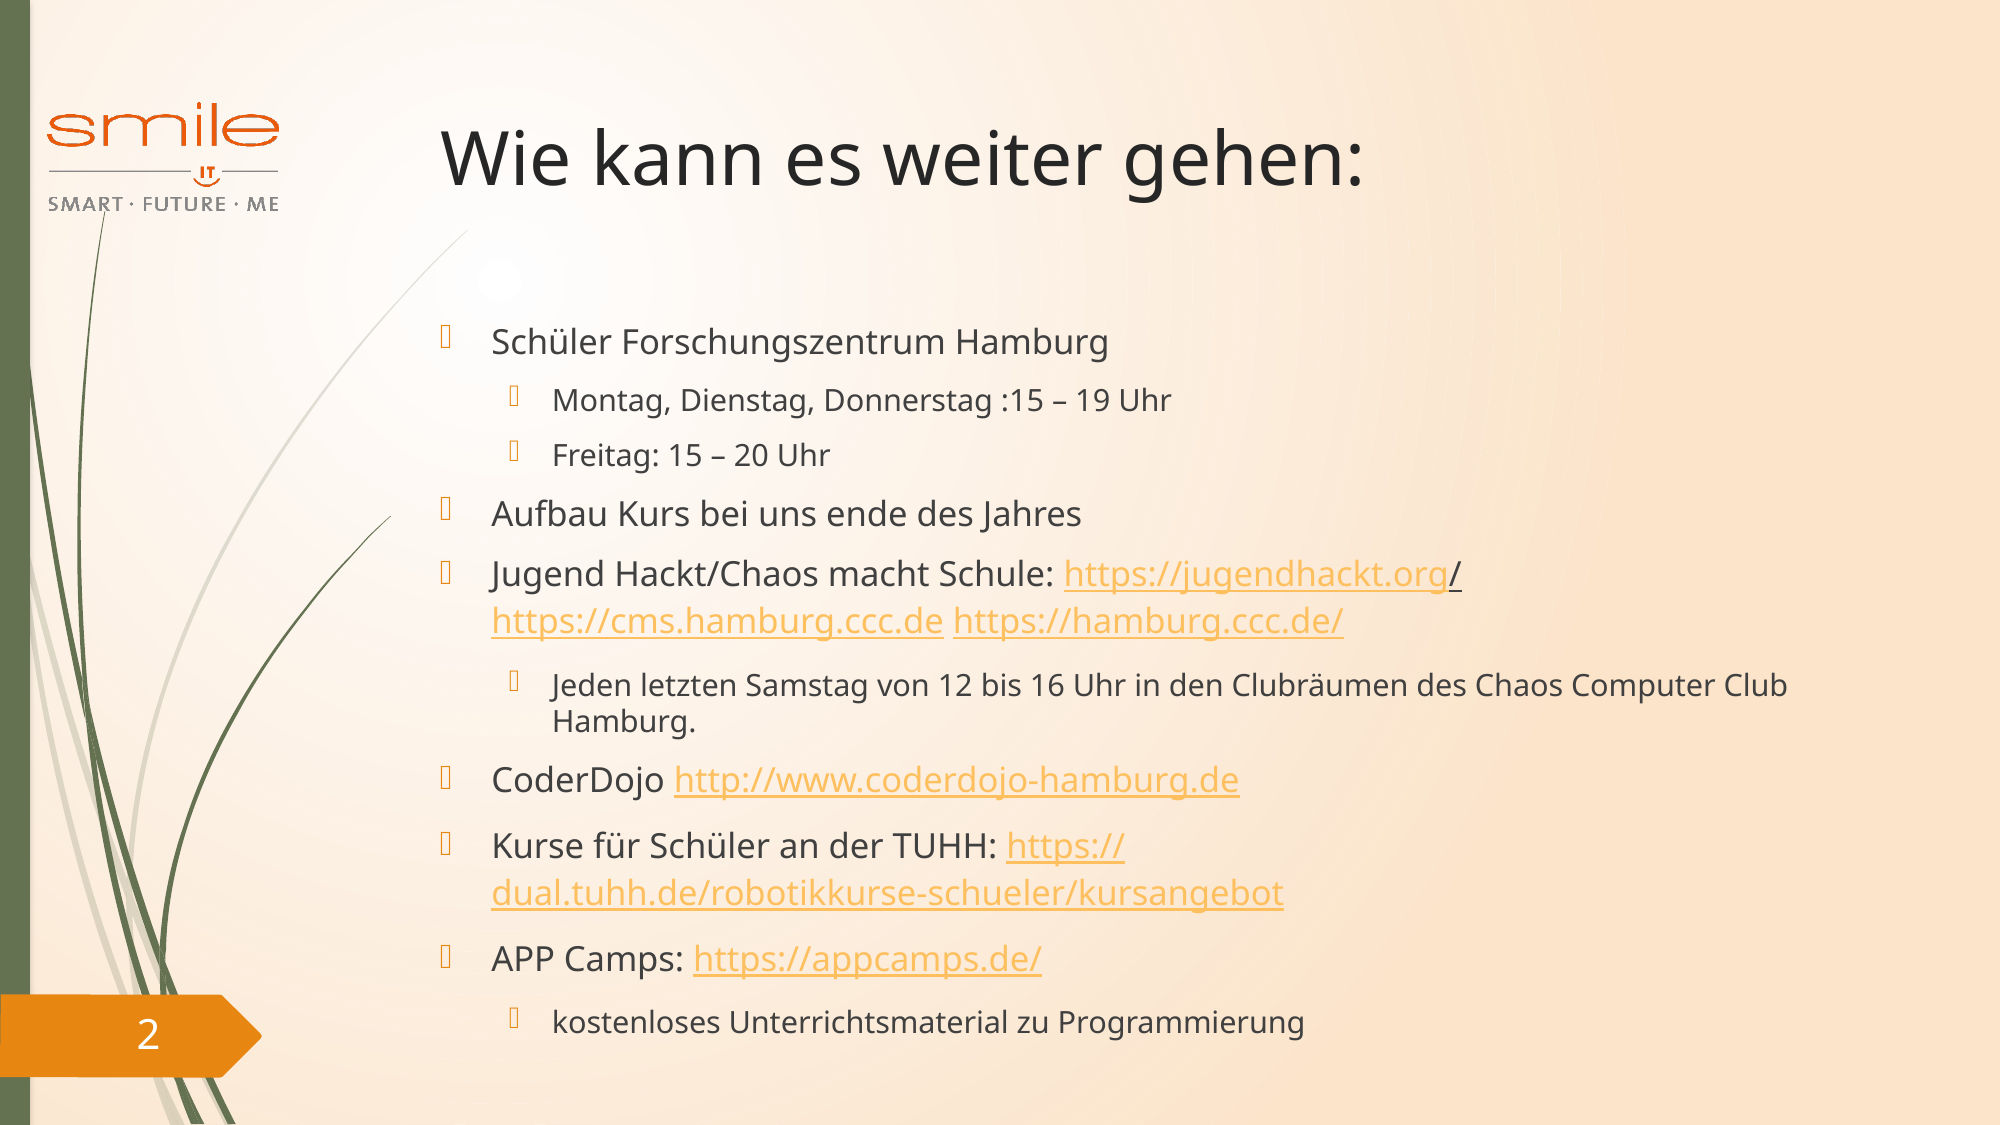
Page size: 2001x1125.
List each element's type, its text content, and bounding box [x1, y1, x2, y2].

picture [47, 102, 279, 211]
slide_number 2 [47, 1006, 176, 1067]
title Wie kann es weiter gehen: [425, 102, 1888, 312]
list Schüler Forschungszentrum Hamburg Montag, Dienstag, Donnerstag :15 – 19 Uhr Freitag: 15 – 20 Uhr Aufbau Kurs bei uns ende des Jahres Jugend Hackt/Chaos macht Schule: https://jugendhackt.org/ https://cms.hamburg.ccc.de https://hamburg.ccc.de/ Jeden letzten Samstag von 12 bis 16 Uhr in den Clubräumen des Chaos Computer Club Hamburg. CoderDojo http://www.coderdojo-hamburg.de Kurse für Schüler an der TUHH: https://dual.tuhh.de/robotikkurse-schueler/kursangebot APP Camps: https://appcamps.de/ kostenloses Unterrichtsmaterial zu Programmierung [424, 312, 1888, 1049]
